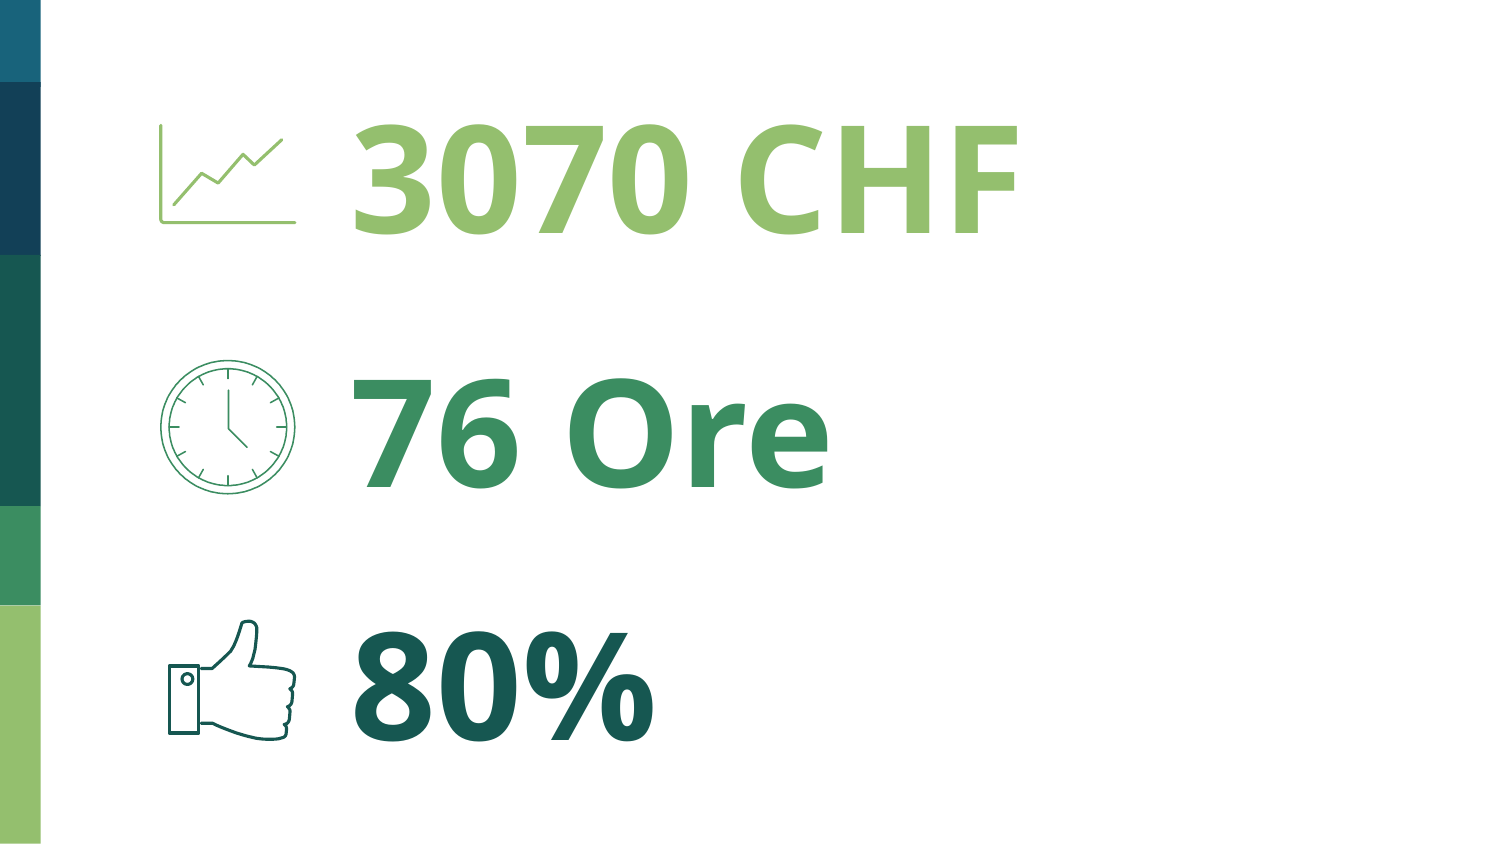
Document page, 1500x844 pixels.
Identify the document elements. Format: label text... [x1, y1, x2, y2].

title 76 Ore [335, 353, 1423, 501]
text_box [160, 125, 296, 223]
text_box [168, 620, 295, 740]
title 80% [335, 606, 1423, 754]
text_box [160, 360, 296, 495]
title 3070 CHF [335, 100, 1423, 248]
